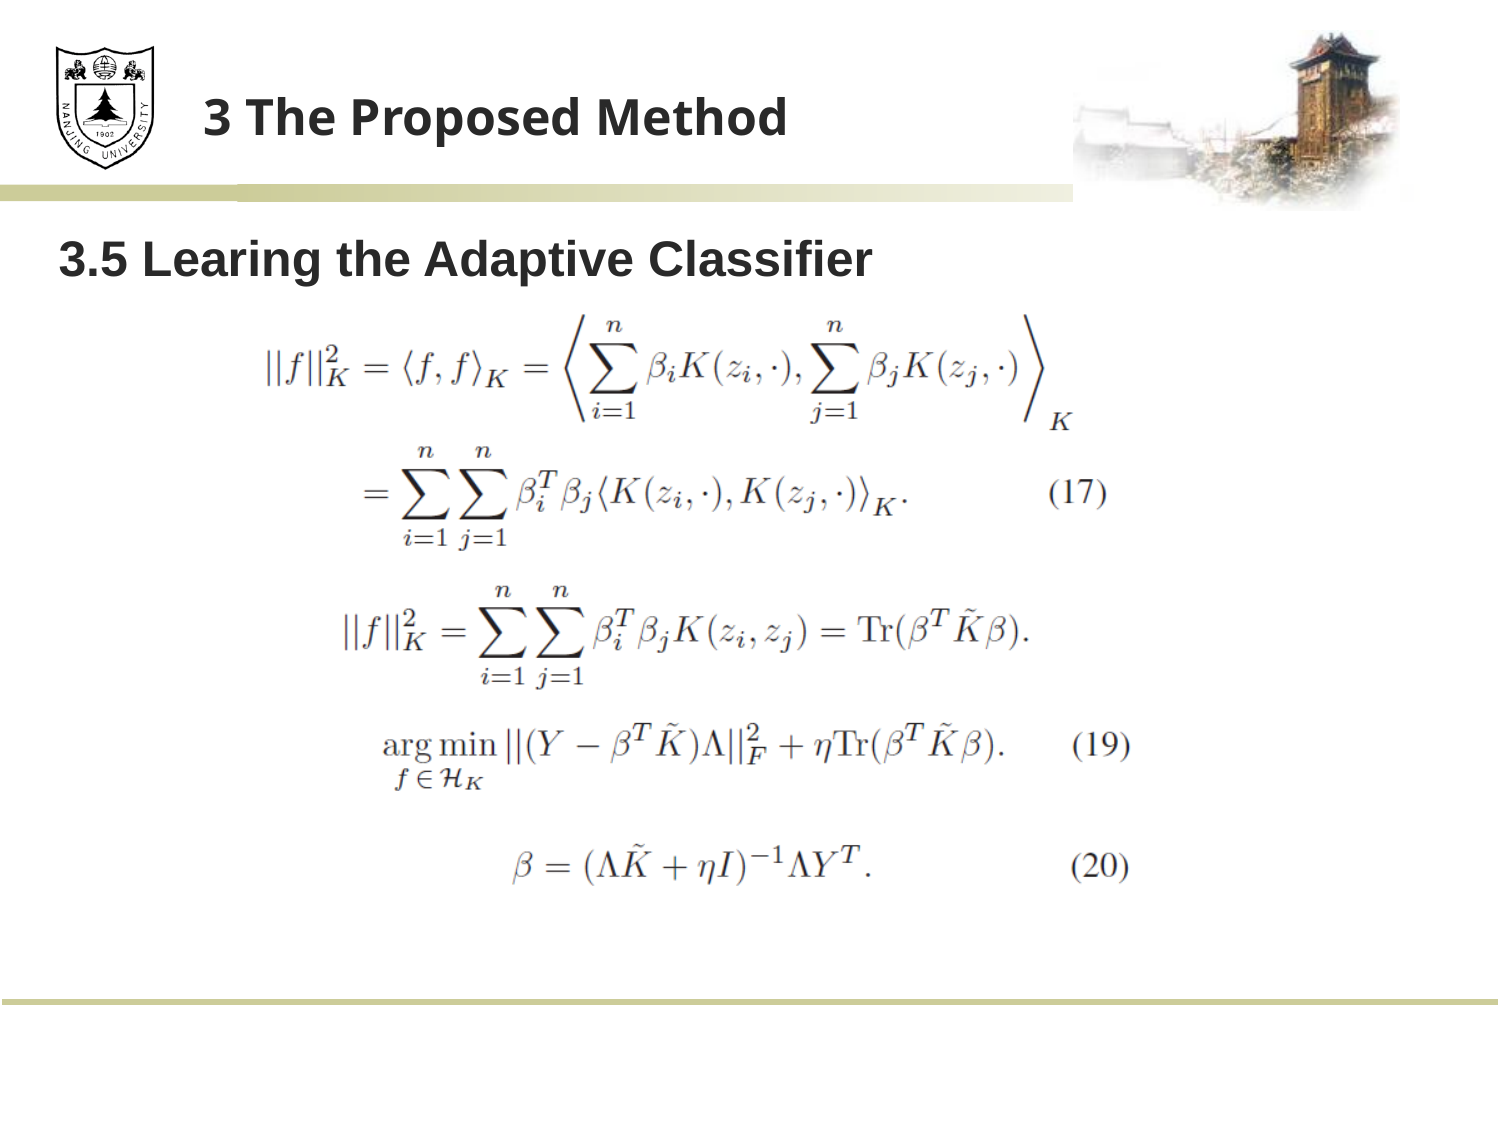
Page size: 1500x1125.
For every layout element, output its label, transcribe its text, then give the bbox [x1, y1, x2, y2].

picture [1073, 30, 1400, 211]
picture [50, 42, 160, 173]
picture [236, 312, 1132, 561]
text_box 3.5 Learing the Adaptive Classifier [29, 179, 1066, 335]
picture [347, 713, 1159, 797]
text_box 3 The Proposed Method [188, 77, 896, 153]
picture [476, 829, 1159, 891]
picture [287, 572, 1066, 701]
picture [2, 999, 1498, 1005]
